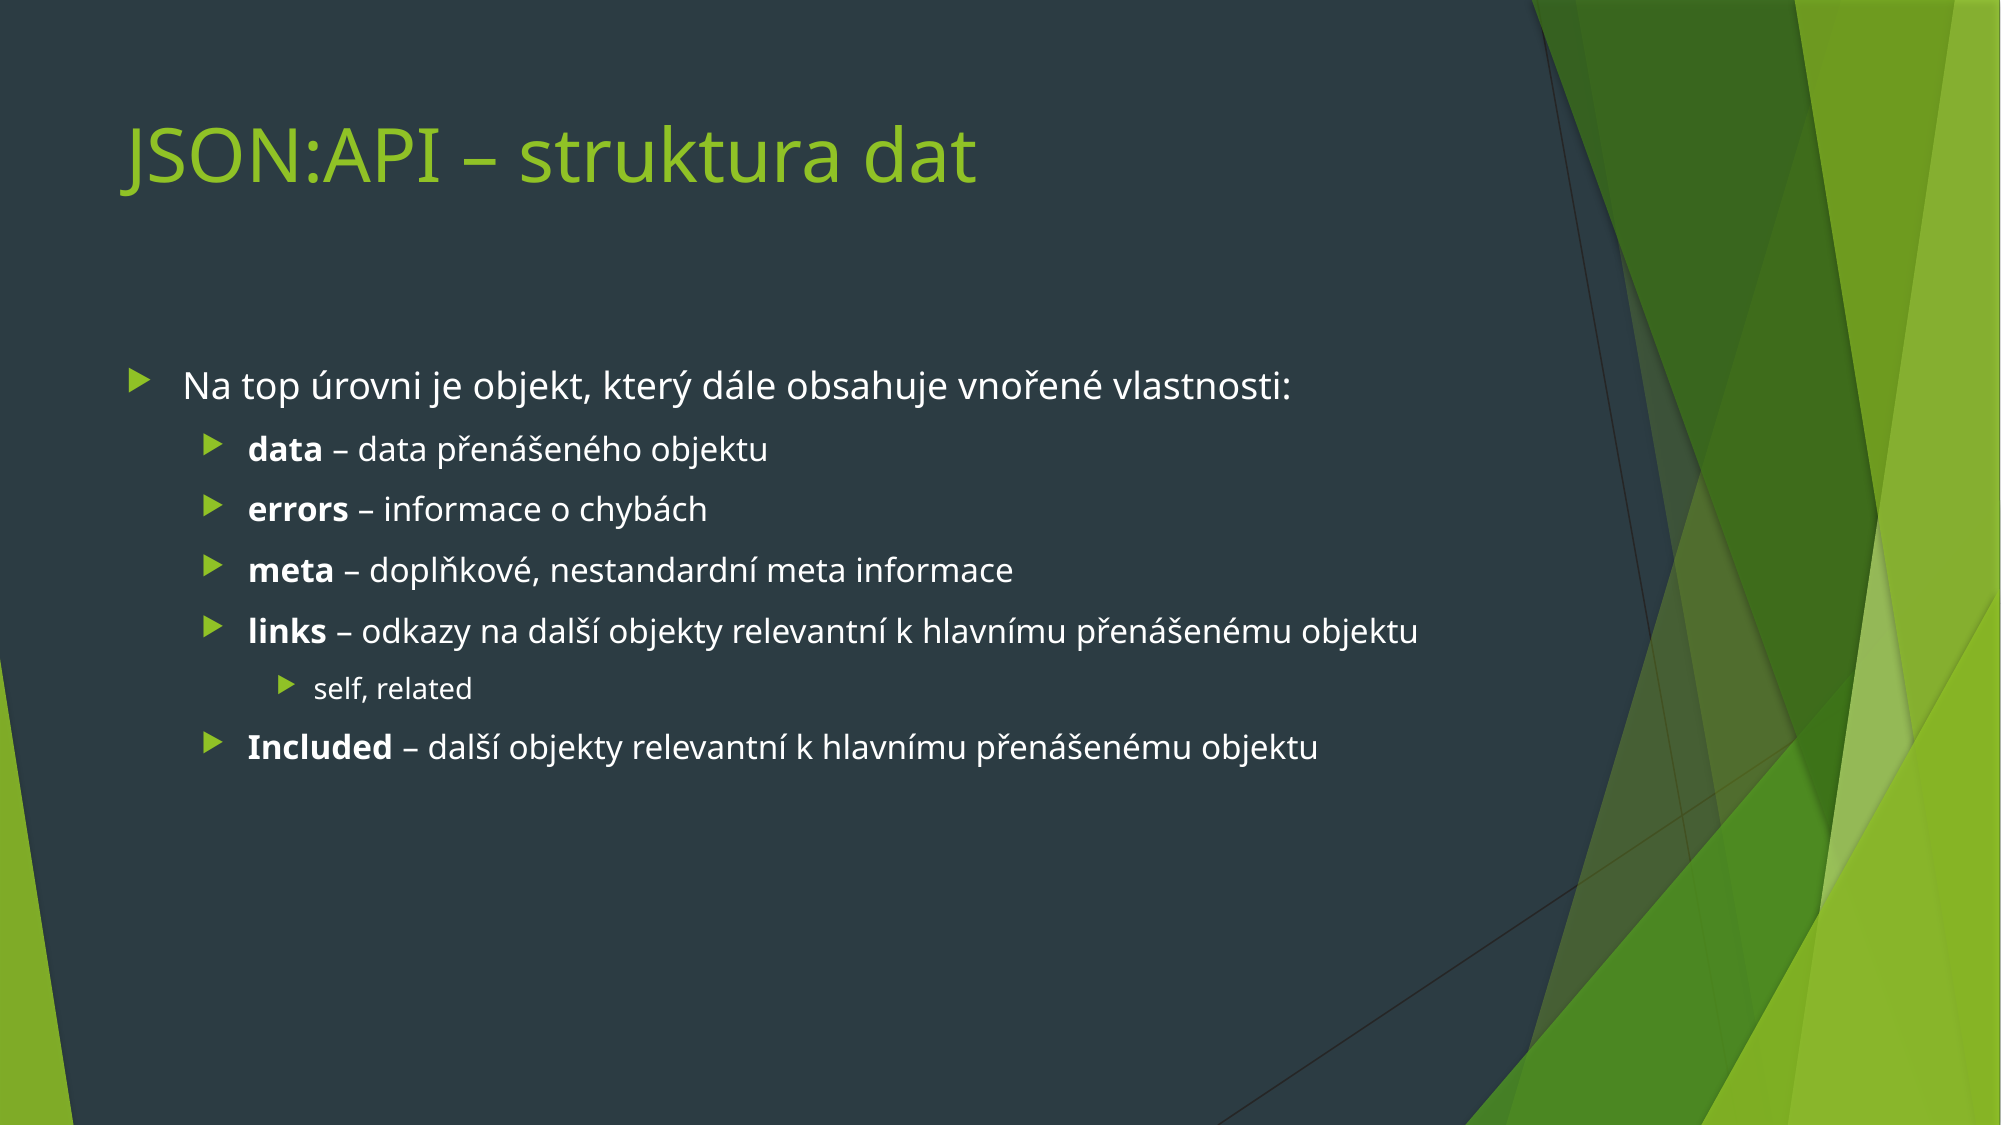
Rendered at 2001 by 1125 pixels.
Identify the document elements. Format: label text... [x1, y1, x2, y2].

list Na top úrovni je objekt, který dále obsahuje vnořené vlastnosti: data – data přenášeného objektu errors – informace o chybách meta – doplňkové, nestandardní meta informace links – odkazy na další objekty relevantní k hlavnímu přenášenému objektu self, related Included – další objekty relevantní k hlavnímu přenášenému objektu [111, 354, 1522, 992]
title JSON:API – struktura dat [111, 99, 1522, 317]
